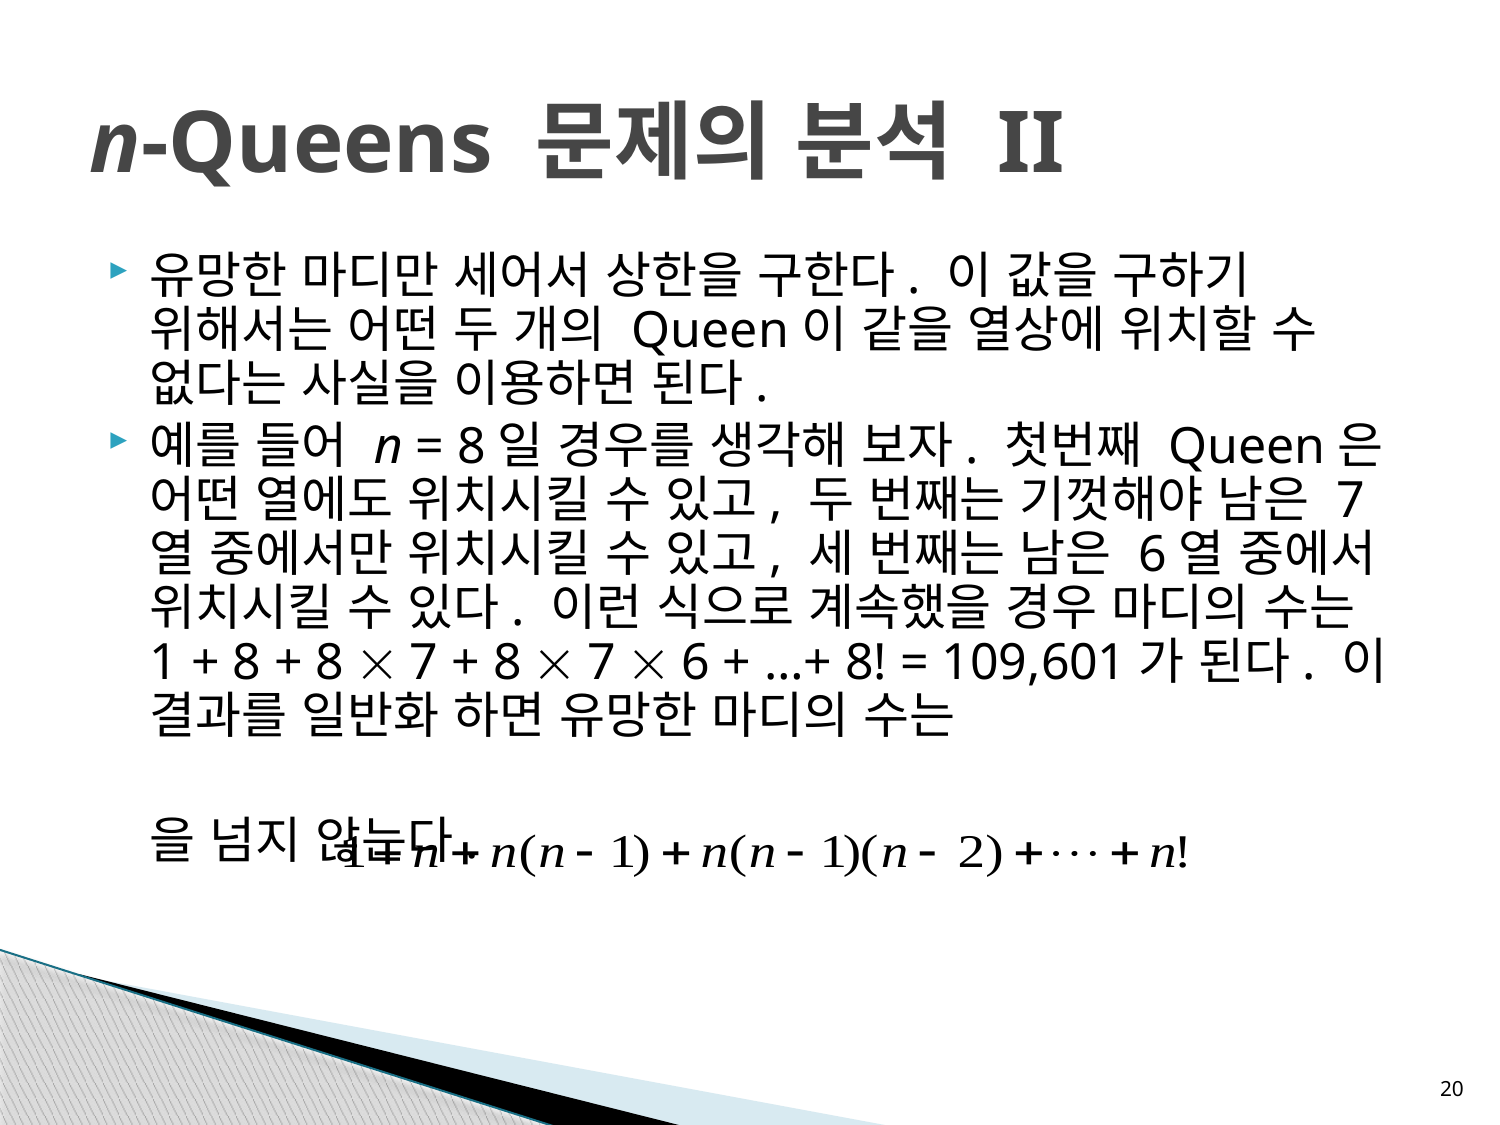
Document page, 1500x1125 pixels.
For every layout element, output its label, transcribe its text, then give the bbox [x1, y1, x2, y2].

list 유망한 마디만 세어서 상한을 구한다. 이 값을 구하기 위해서는 어떤 두 개의 Queen이 같을 열상에 위치할 수 없다는 사실을 이용하면 된다. 예를 들어 n = 8일 경우를 생각해 보자. 첫번째 Queen은 어떤 열에도 위치시킬 수 있고, 두 번째는 기껏해야 남은 7열 중에서만 위치시킬 수 있고, 세 번째는 남은 6열 중에서 위치시킬 수 있다. 이런 식으로 계속했을 경우 마디의 수는 1 + 8 + 8  7 + 8  7  6 + …+ 8! = 109,601가 된다. 이 결과를 일반화 하면 유망한 마디의 수는 을 넘지 않는다. [75, 243, 1425, 986]
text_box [337, 824, 1194, 888]
title n-Queens 문제의 분석 II [75, 45, 1425, 233]
slide_number 20 [1418, 1051, 1479, 1112]
